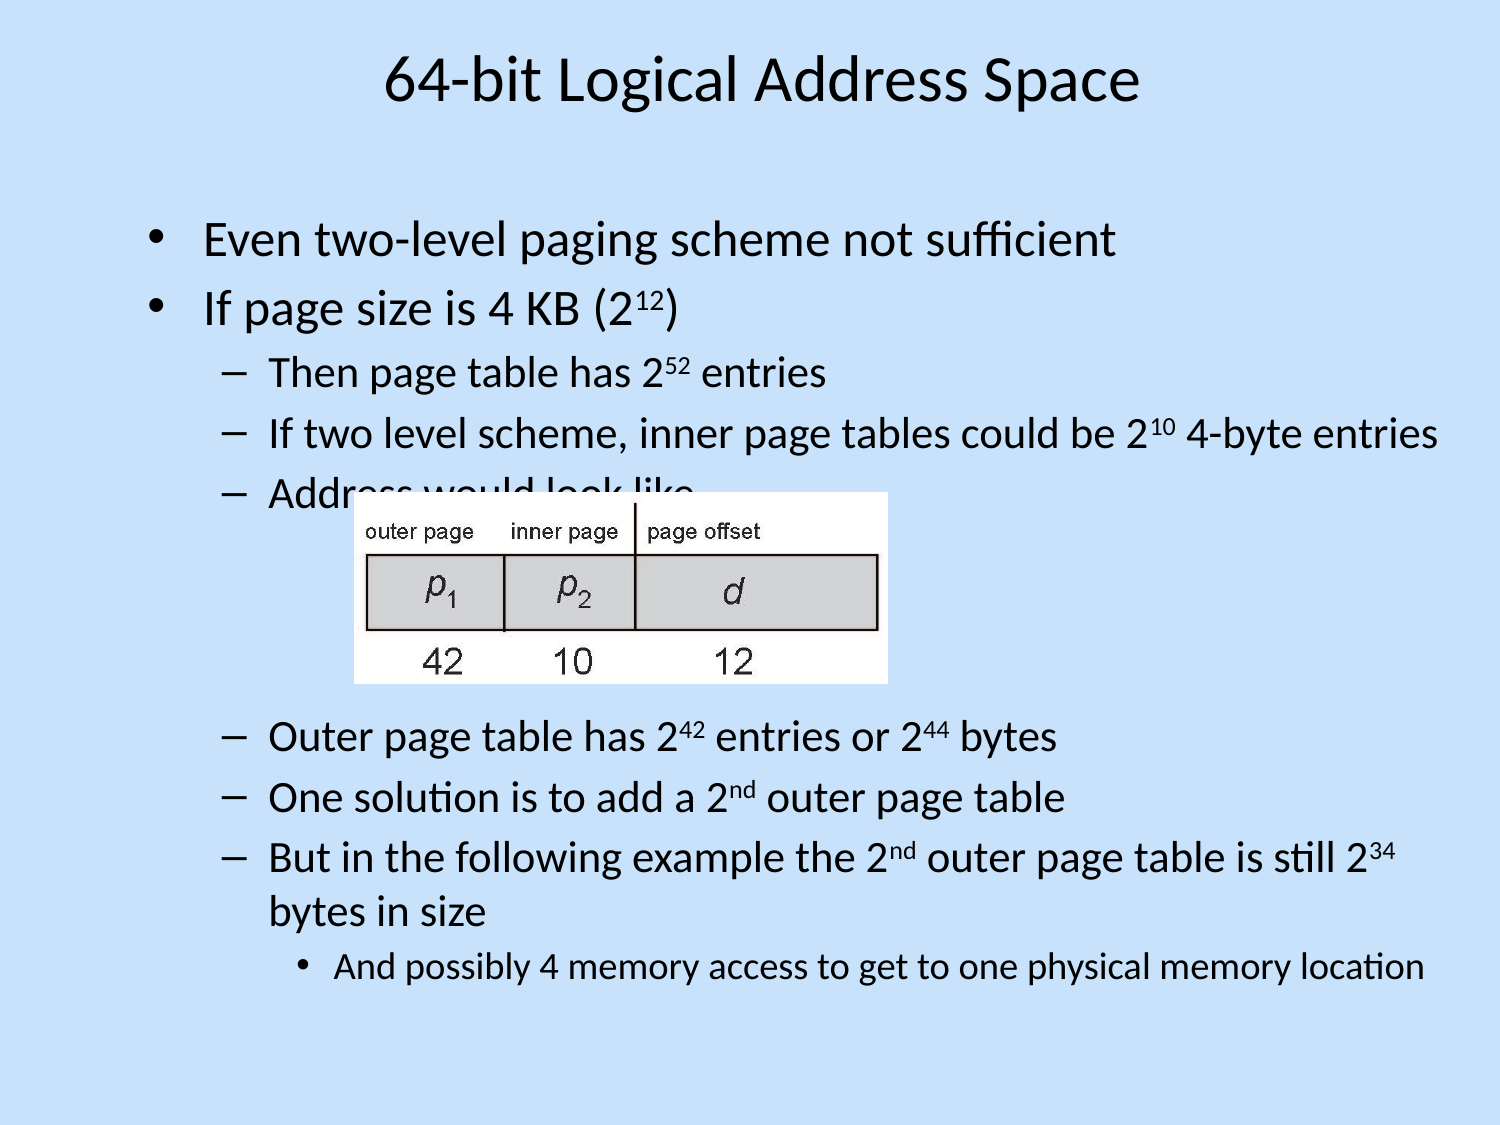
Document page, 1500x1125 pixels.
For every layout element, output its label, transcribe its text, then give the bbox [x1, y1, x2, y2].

title 64-bit Logical Address Space [87, 27, 1438, 122]
list Even two-level paging scheme not sufficient If page size is 4 KB (212) Then page table has 252 entries If two level scheme, inner page tables could be 210 4-byte entries Address would look like Outer page table has 242 entries or 244 bytes One solution is to add a 2nd outer page table But in the following example the 2nd outer page table is still 234 bytes in size And possibly 4 memory access to get to one physical memory location [132, 197, 1464, 1032]
picture [354, 491, 888, 684]
